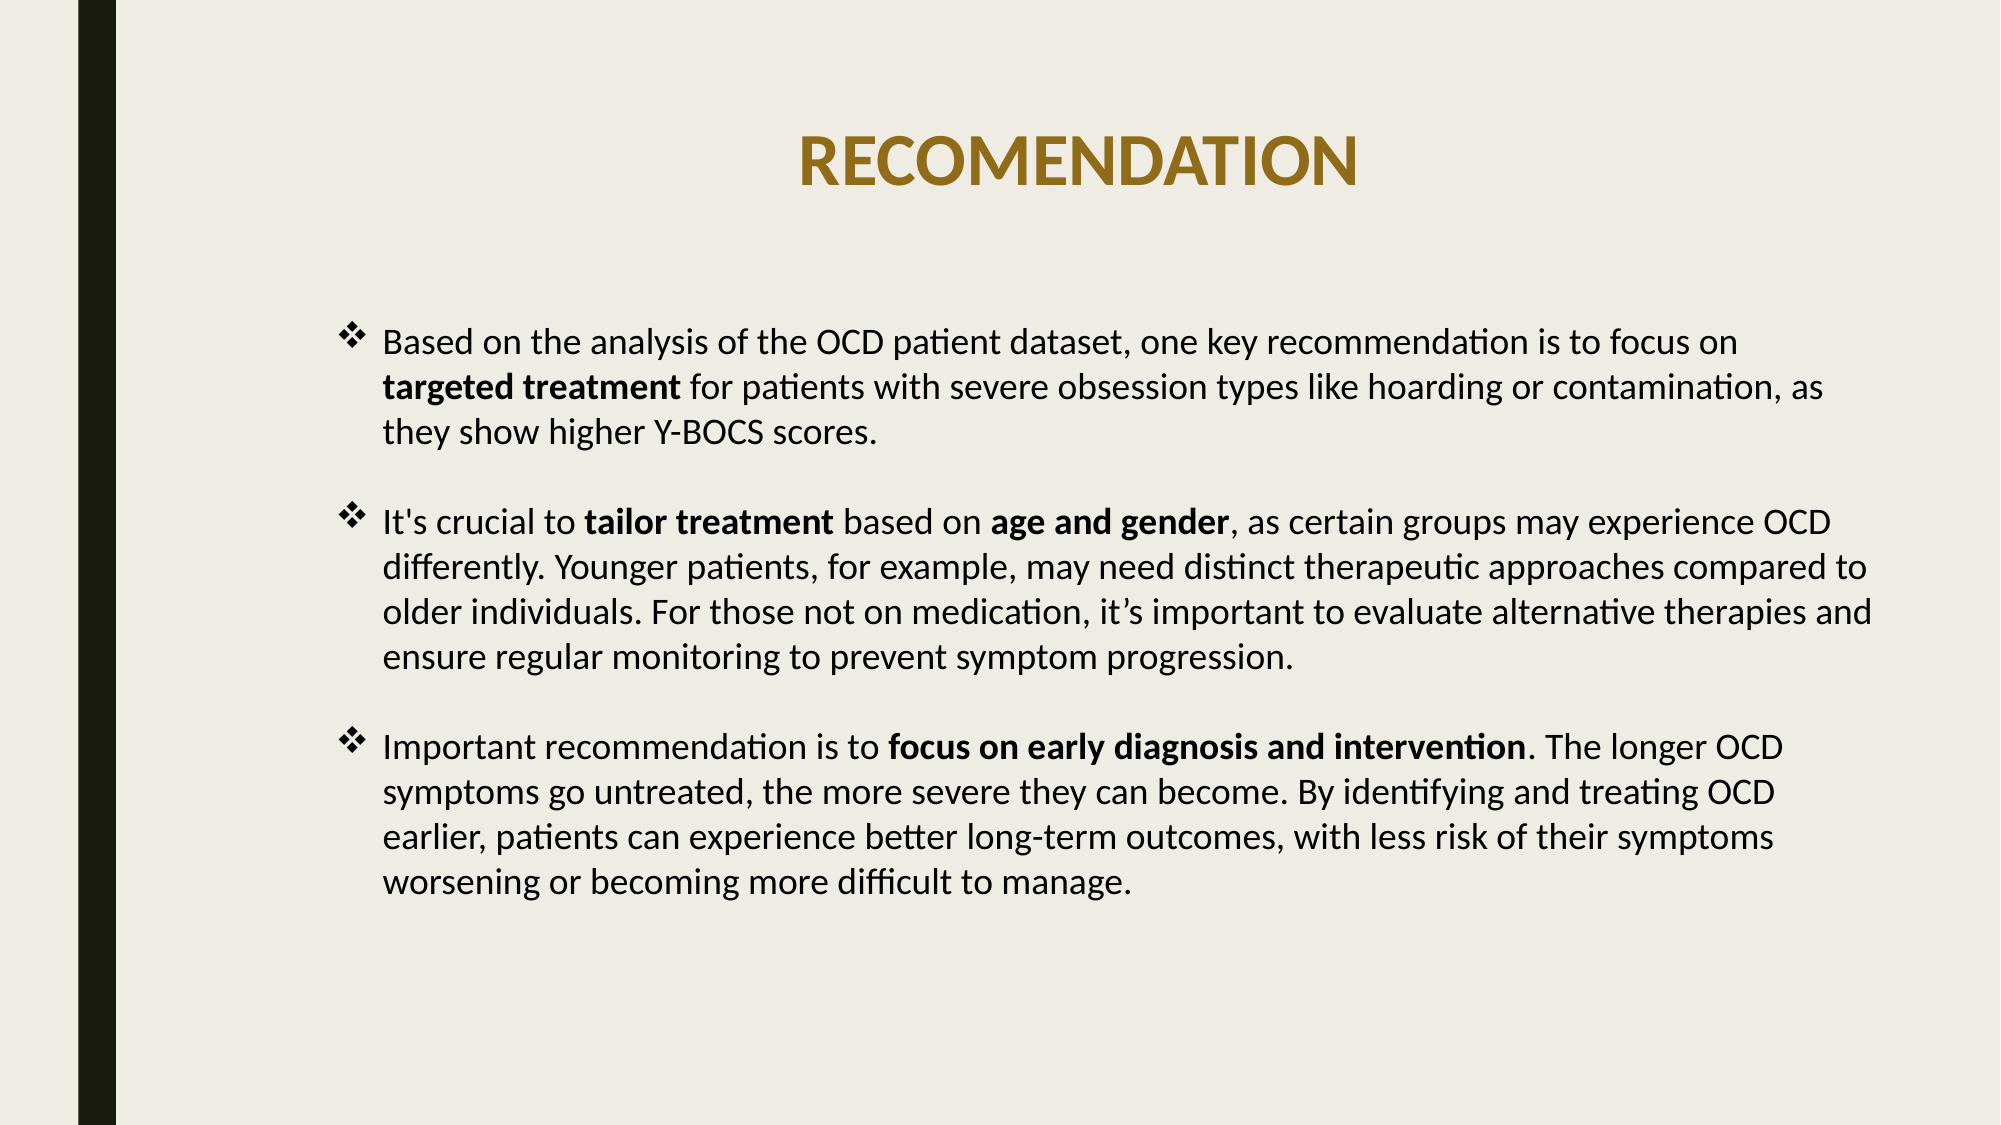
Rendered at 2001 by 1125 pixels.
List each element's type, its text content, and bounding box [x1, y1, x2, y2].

text_box Based on the analysis of the OCD patient dataset, one key recommendation is to focus on targeted treatment for patients with severe obsession types like hoarding or contamination, as they show higher Y-BOCS scores. It's crucial to tailor treatment based on age and gender, as certain groups may experience OCD differently. Younger patients, for example, may need distinct therapeutic approaches compared to older individuals. For those not on medication, it’s important to evaluate alternative therapies and ensure regular monitoring to prevent symptom progression. Important recommendation is to focus on early diagnosis and intervention. The longer OCD symptoms go untreated, the more severe they can become. By identifying and treating OCD earlier, patients can experience better long-term outcomes, with less risk of their symptoms worsening or becoming more difficult to manage. [320, 309, 1894, 910]
text_box RECOMENDATION [374, 103, 1786, 209]
